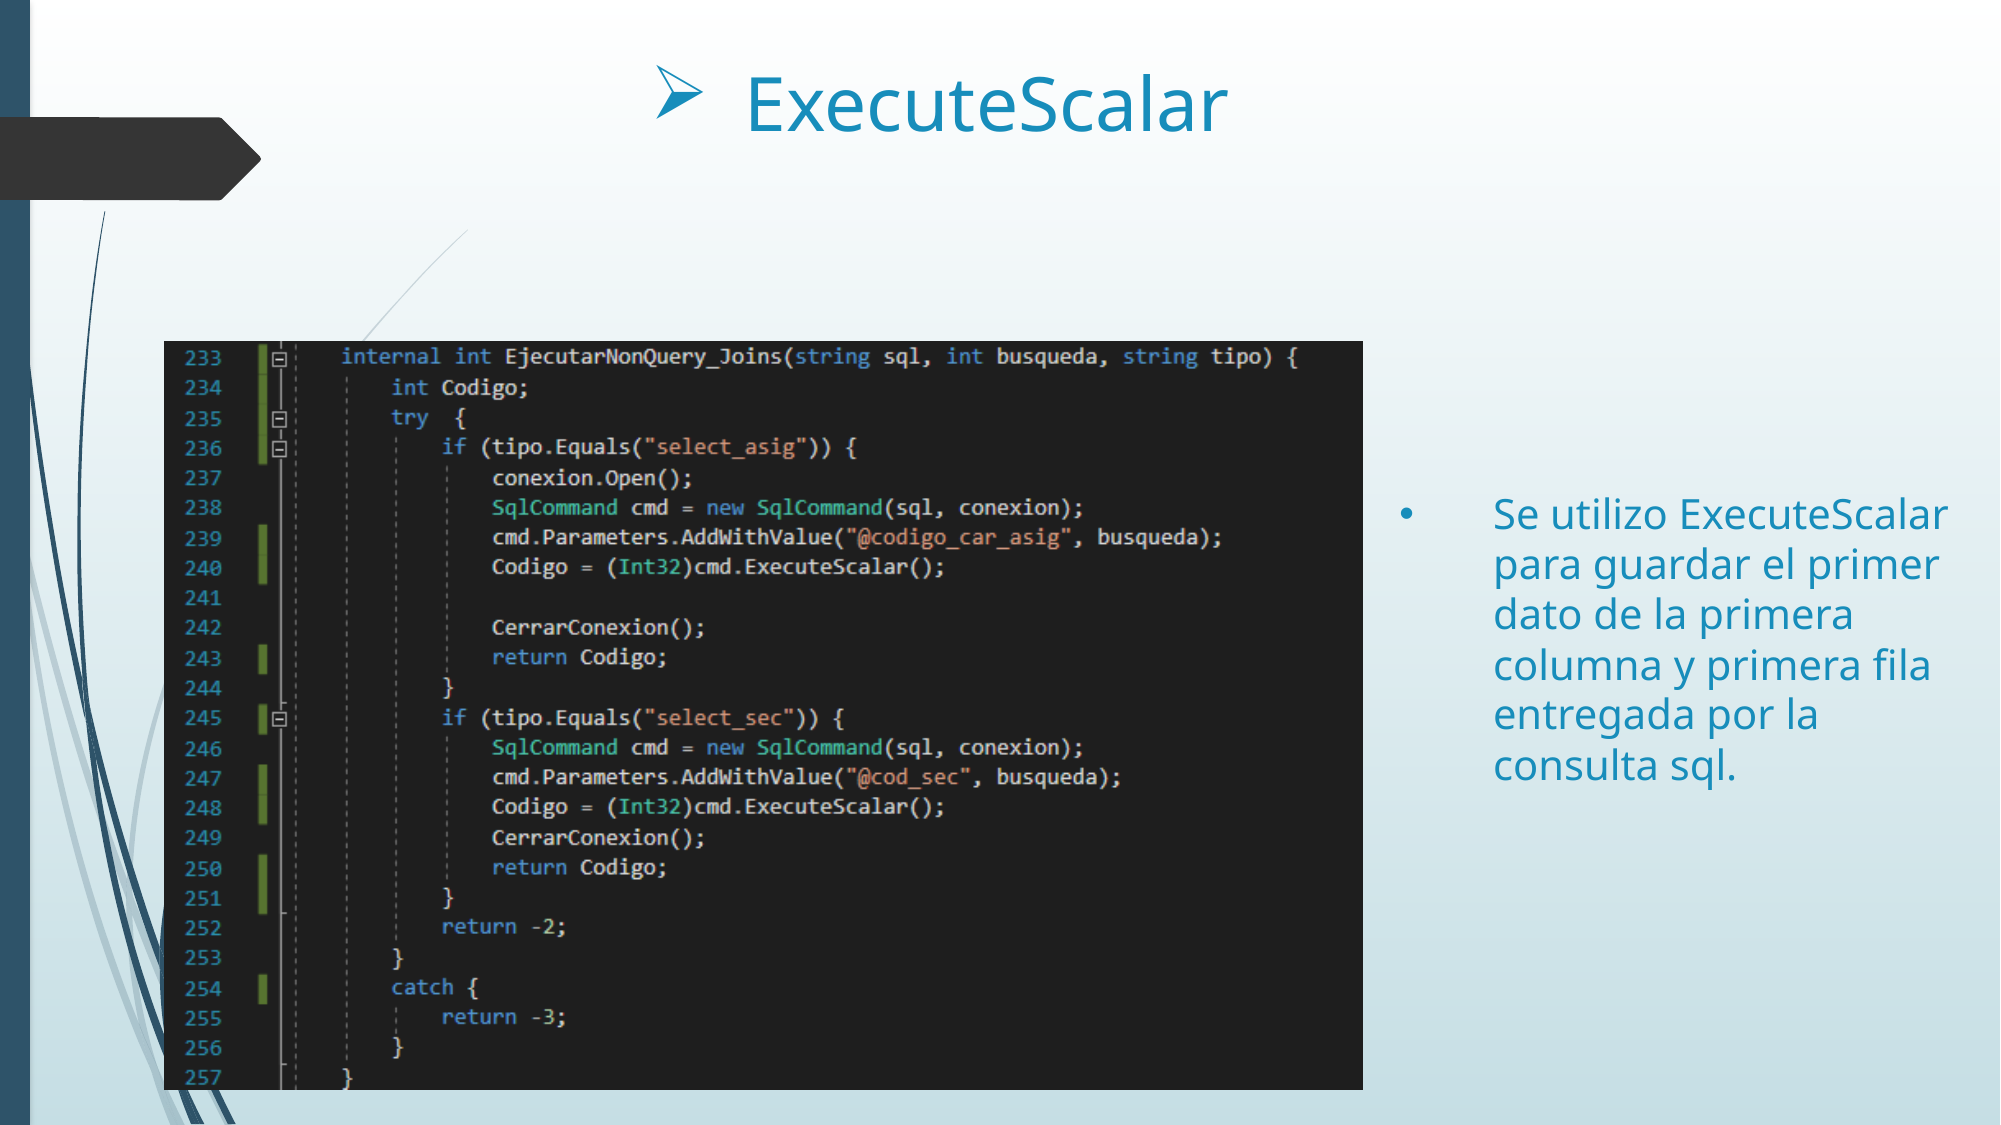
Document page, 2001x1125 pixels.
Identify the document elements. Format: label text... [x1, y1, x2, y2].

text_box Se utilizo ExecuteScalar para guardar el primer dato de la primera columna y primera fila entregada por la consulta sql. [1384, 480, 1983, 951]
title ExecuteScalar [0, 49, 1881, 260]
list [163, 340, 1363, 1090]
